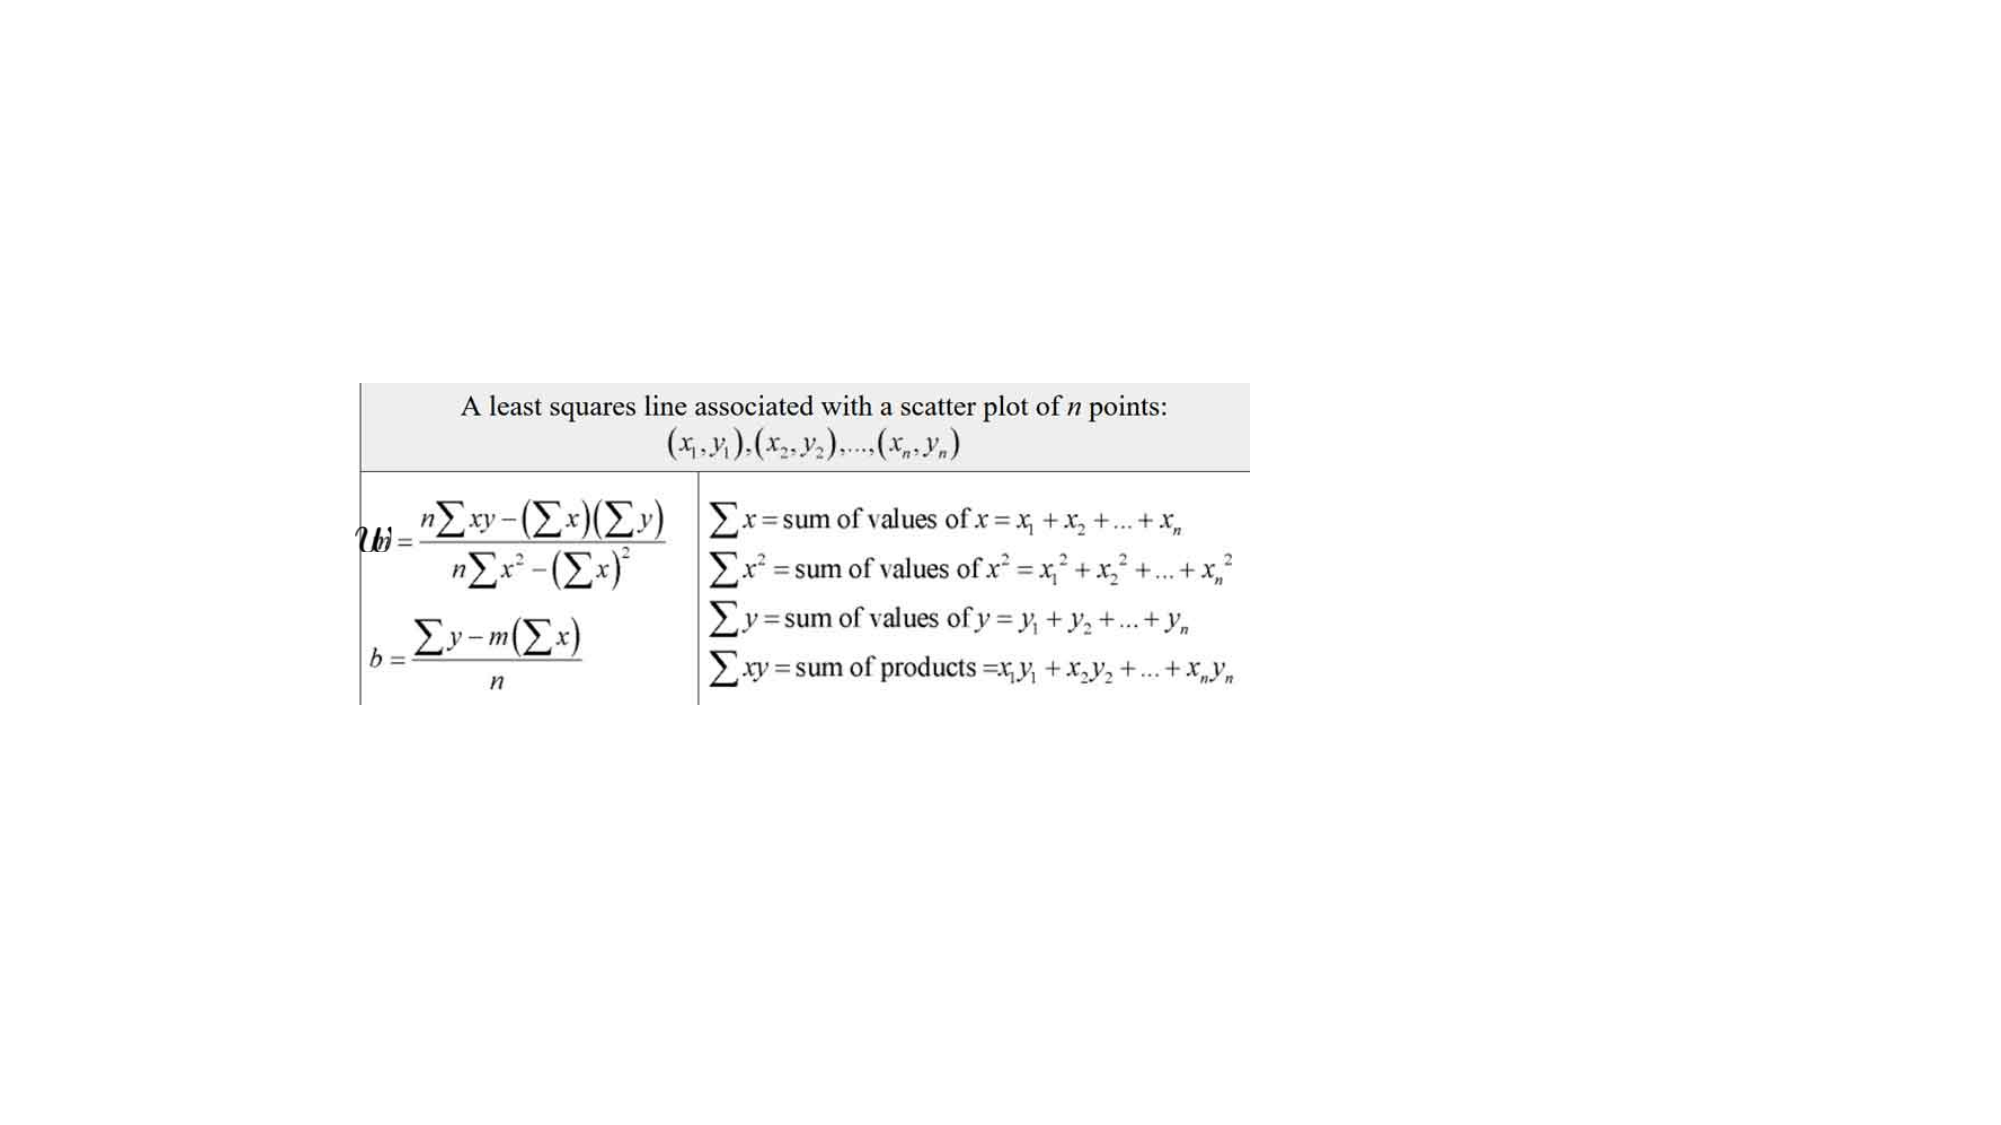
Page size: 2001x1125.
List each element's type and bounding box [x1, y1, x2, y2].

picture [348, 383, 1250, 705]
